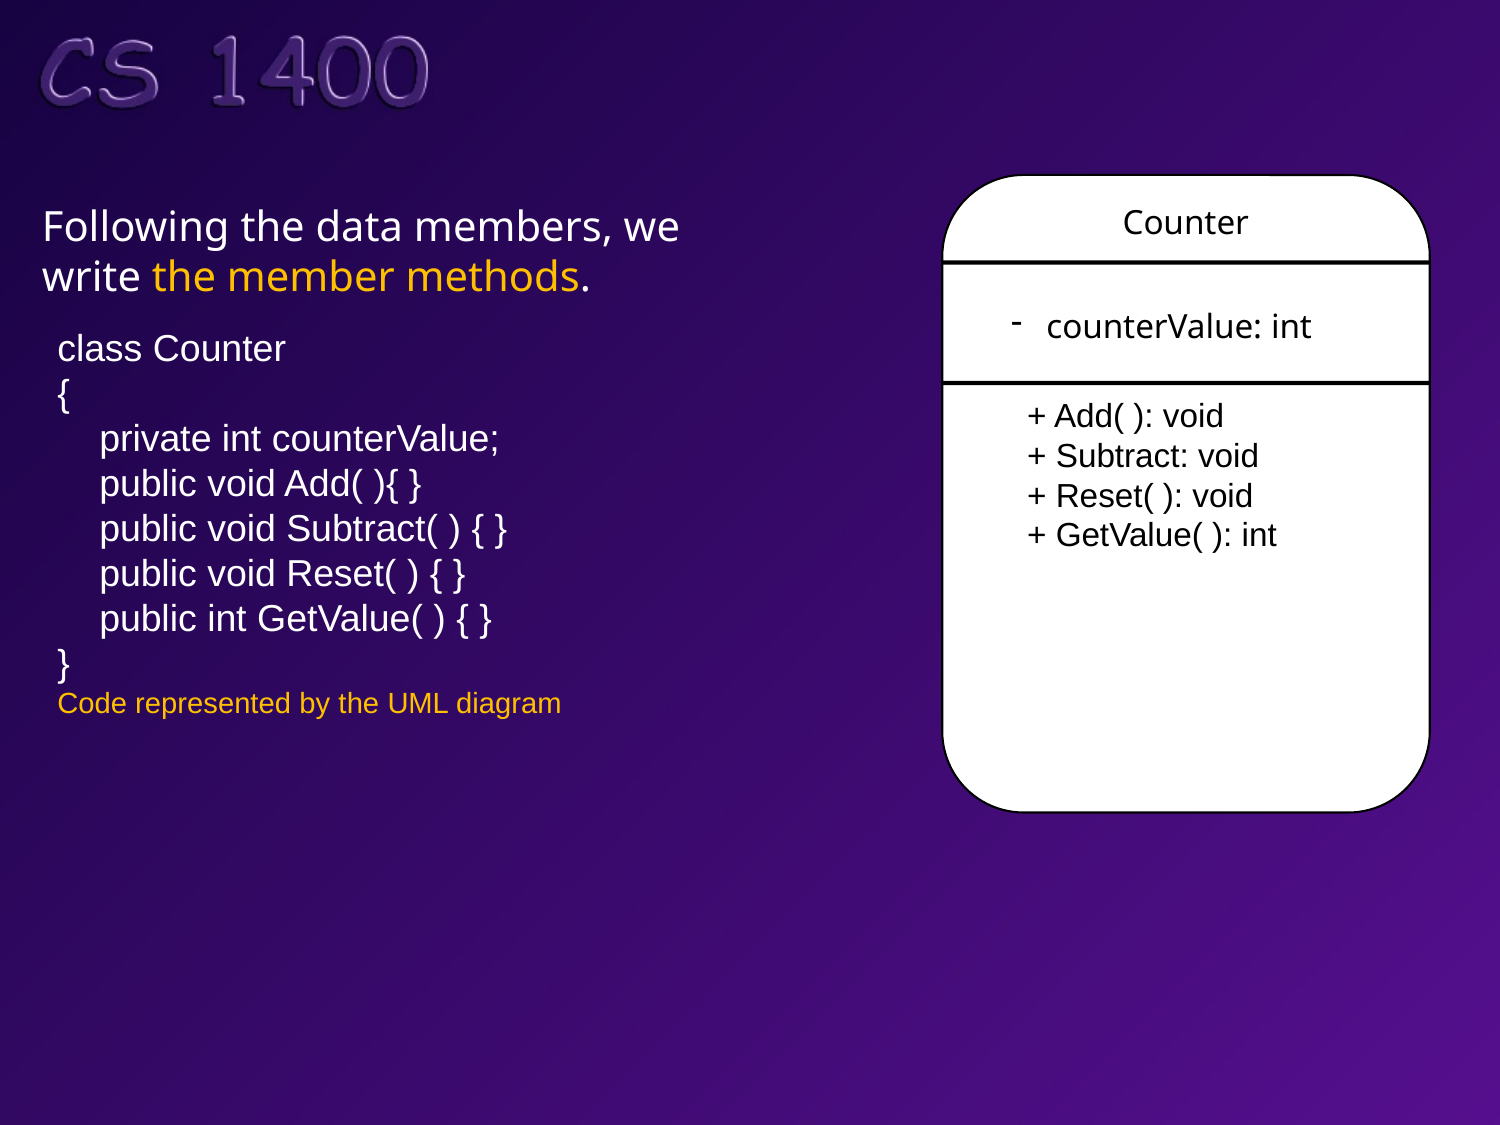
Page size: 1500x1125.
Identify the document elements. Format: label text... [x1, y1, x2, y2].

text_box counterValue: int [996, 298, 1328, 353]
text_box class Counter { private int counterValue; public void Add( ){ } public void Subtract( ) { } public void Reset( ) { } public int GetValue( ) { } } Code represented by the UML diagram [42, 316, 690, 727]
text_box + Add( ): void + Subtract: void + Reset( ): void + GetValue( ): int [942, 174, 1430, 262]
text_box + Add( ): void + Subtract: void + Reset( ): void + GetValue( ): int [942, 384, 1430, 813]
text_box + Add( ): void + Subtract: void + Reset( ): void + GetValue( ): int [942, 263, 1430, 383]
picture [0, 0, 1500, 1125]
text_box Following the data members, we write the member methods. [27, 191, 696, 307]
text_box Counter [1107, 193, 1264, 249]
